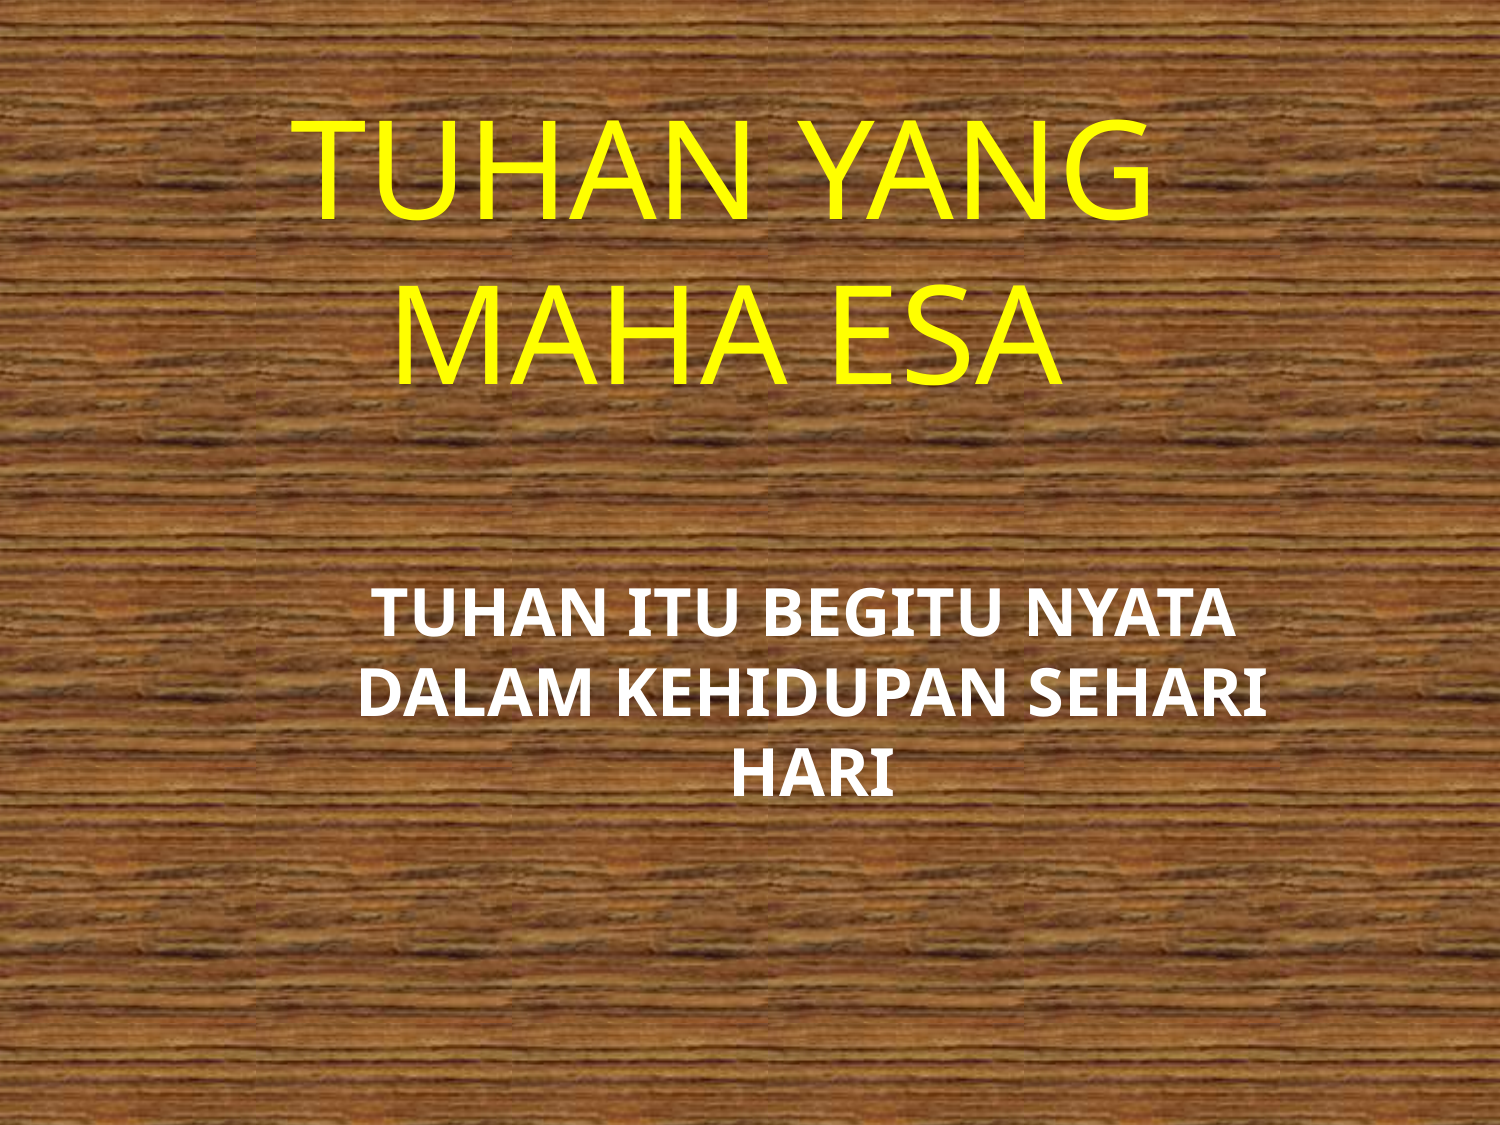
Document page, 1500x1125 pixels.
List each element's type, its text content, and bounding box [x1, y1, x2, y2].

title TUHAN YANG MAHA ESA [193, 134, 1257, 360]
picture [0, 0, 1500, 1125]
subtitle TUHAN ITU BEGITU NYATA DALAM KEHIDUPAN SEHARI HARI [287, 562, 1338, 850]
